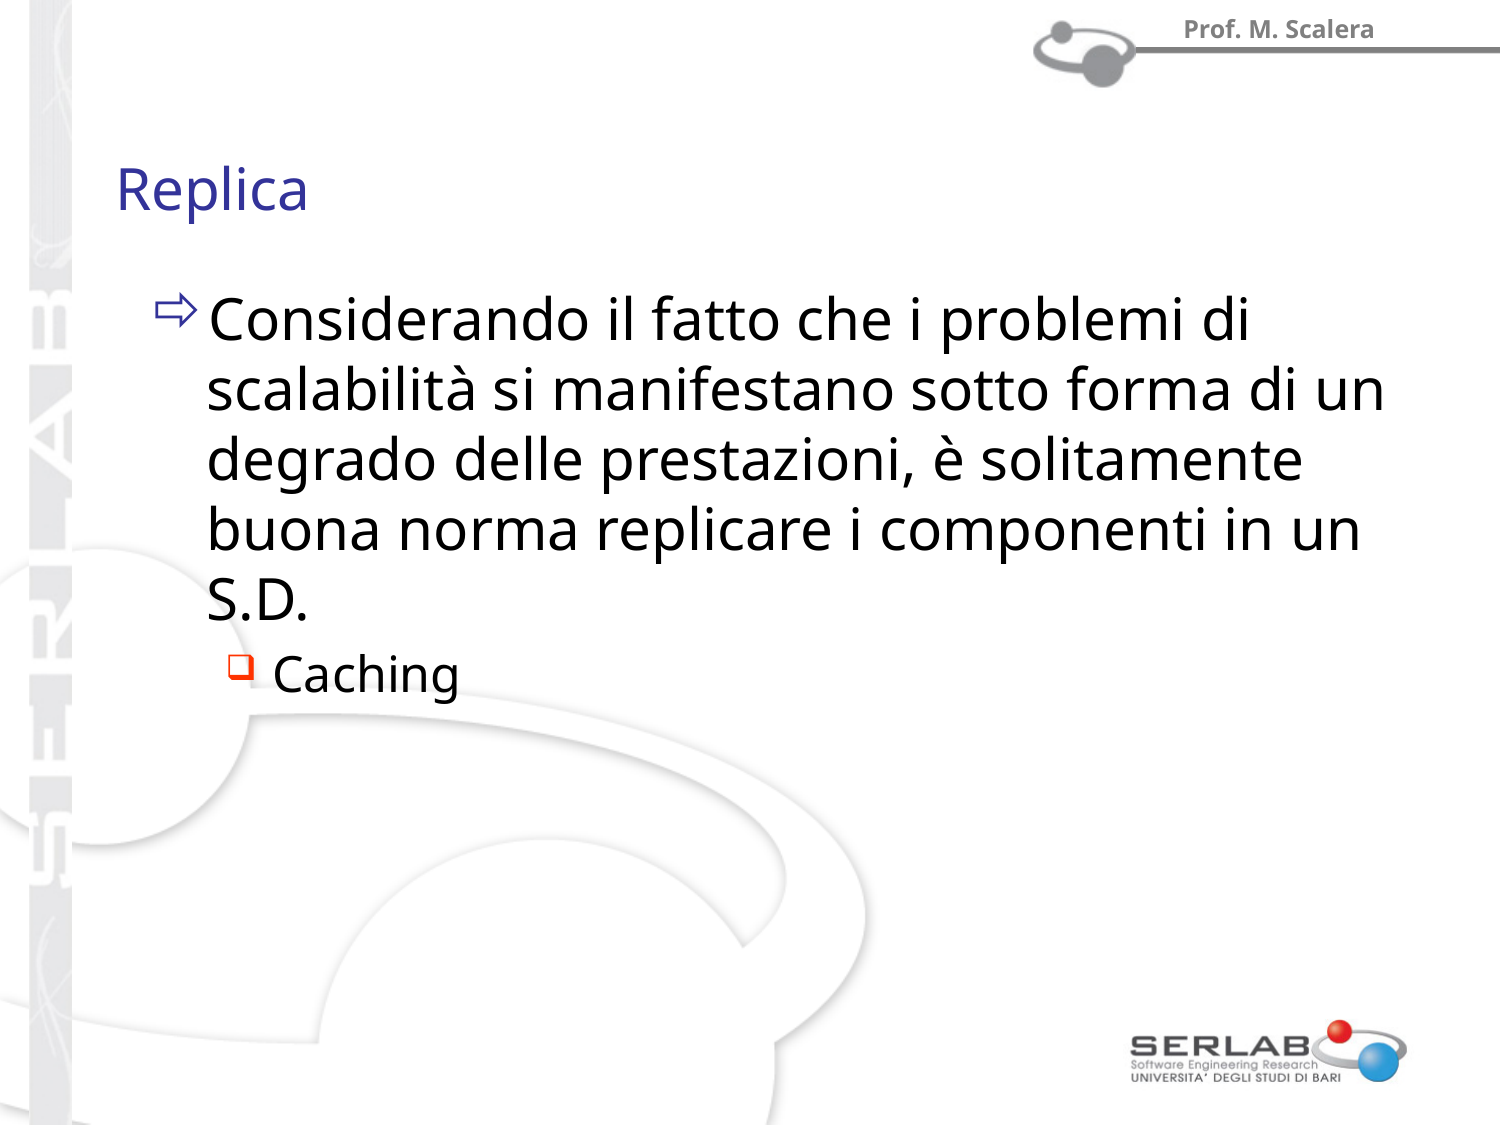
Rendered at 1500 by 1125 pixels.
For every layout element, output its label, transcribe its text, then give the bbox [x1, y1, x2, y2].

picture [1098, 994, 1424, 1106]
picture [0, 0, 892, 1125]
picture [950, 19, 1500, 91]
list Considerando il fatto che i problemi di scalabilità si manifestano sotto forma di un degrado delle prestazioni, è solitamente buona norma replicare i componenti in un S.D. Caching [135, 274, 1448, 988]
title Replica [100, 136, 1451, 238]
